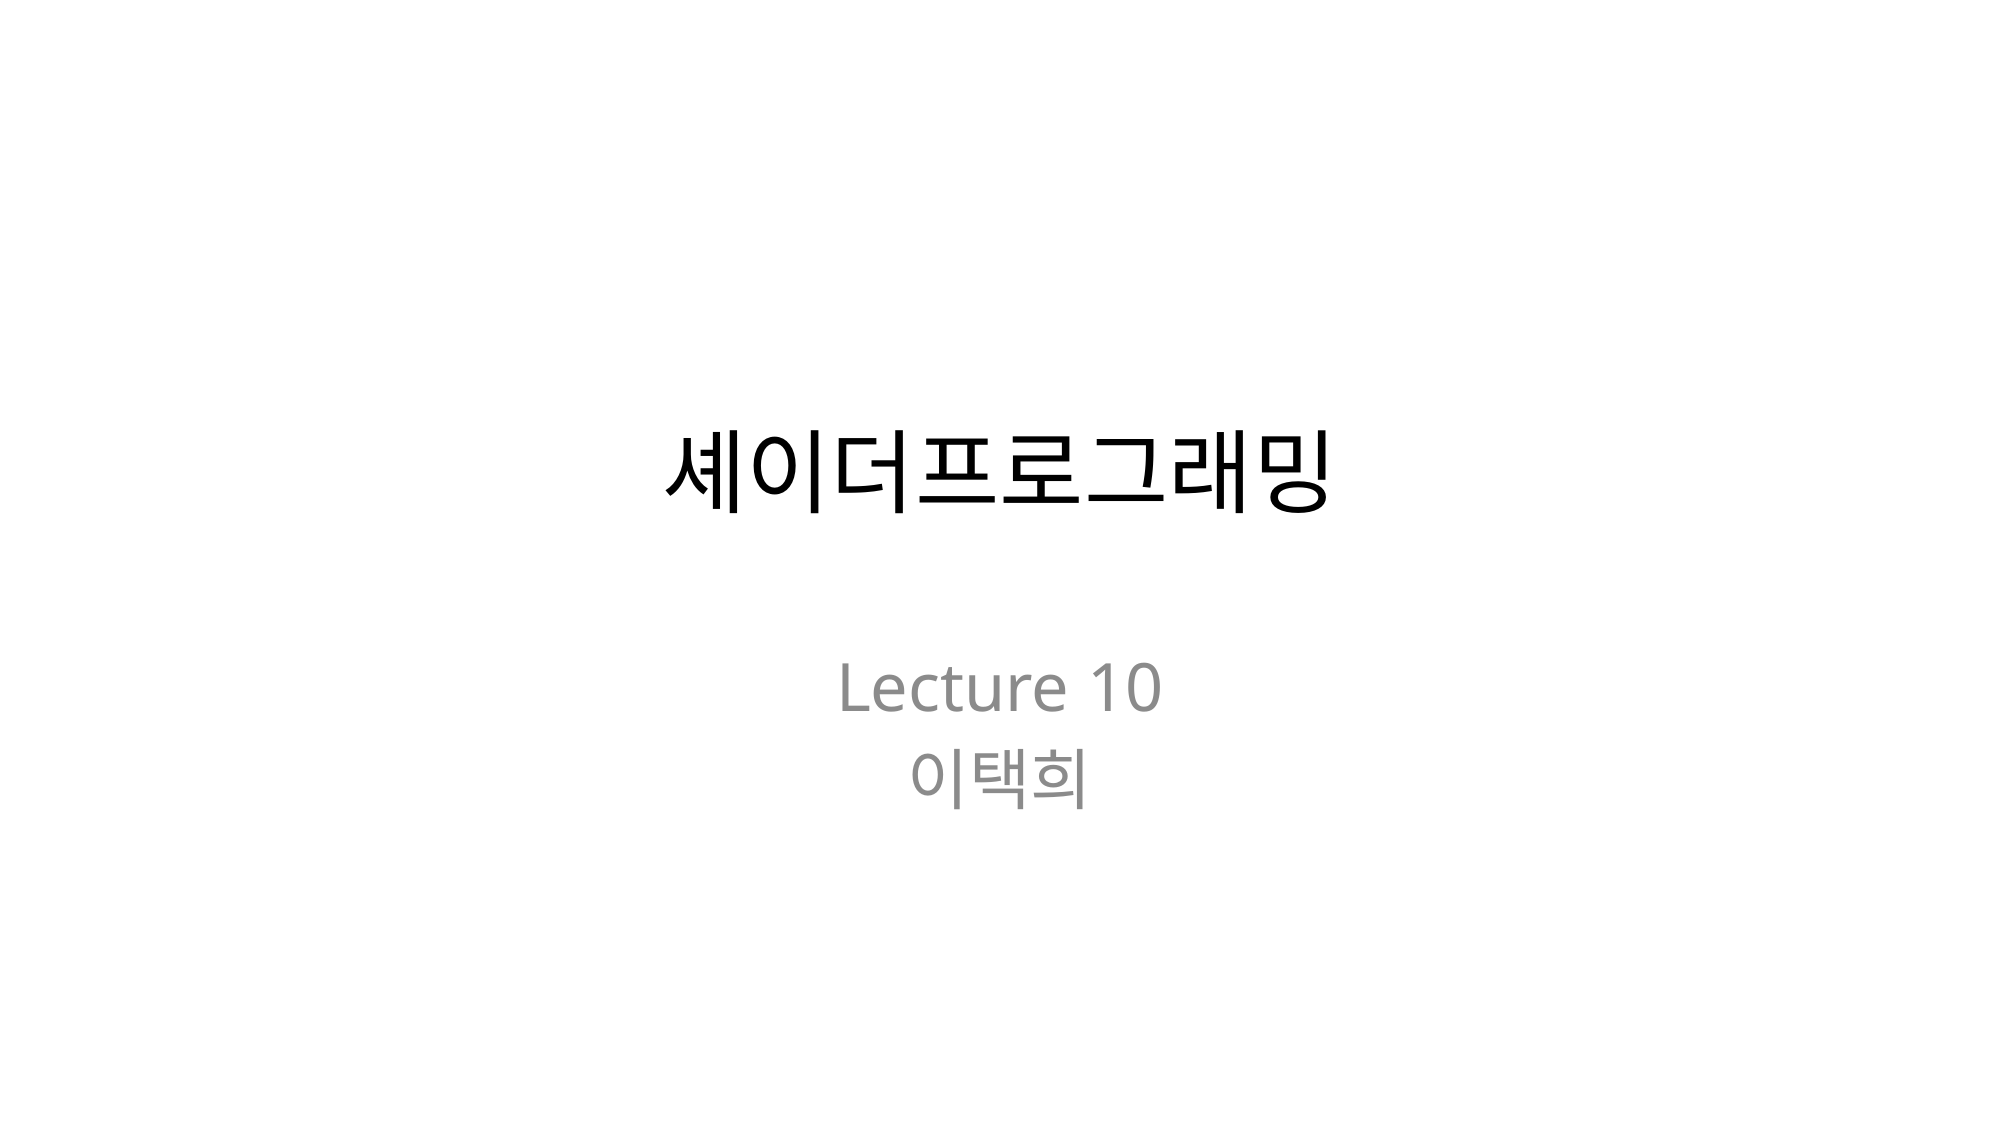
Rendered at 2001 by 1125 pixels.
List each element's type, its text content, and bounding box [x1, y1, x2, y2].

title 셰이더프로그래밍 [150, 349, 1850, 591]
subtitle Lecture 10 이택희 [300, 637, 1700, 925]
